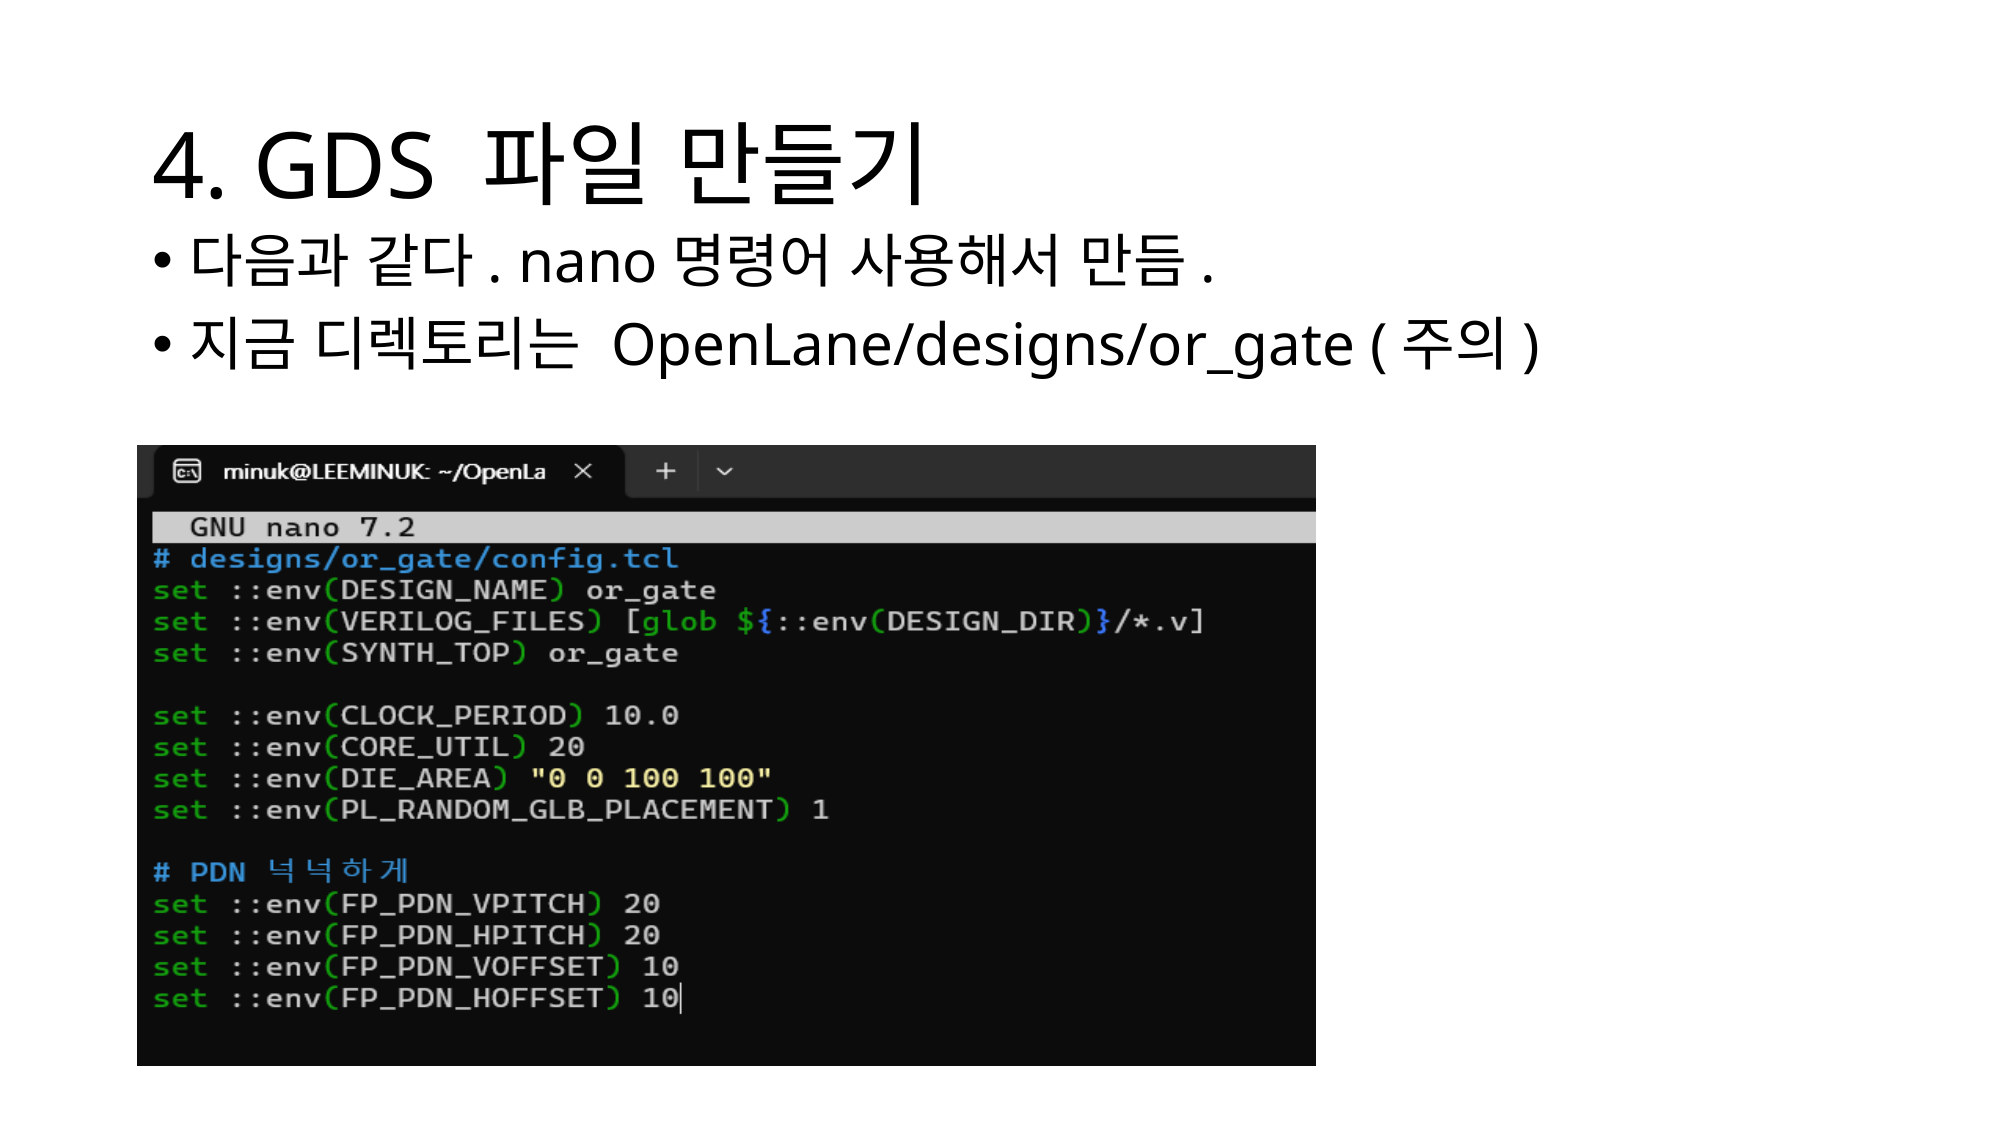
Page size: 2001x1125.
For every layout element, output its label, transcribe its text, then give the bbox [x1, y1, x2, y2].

picture [136, 444, 1317, 1066]
list 다음과 같다. nano명령어 사용해서 만듬. 지금 디렉토리는 OpenLane/designs/or_gate (주의) [137, 224, 1863, 1014]
title 4. GDS 파일 만들기 [137, 59, 1863, 224]
